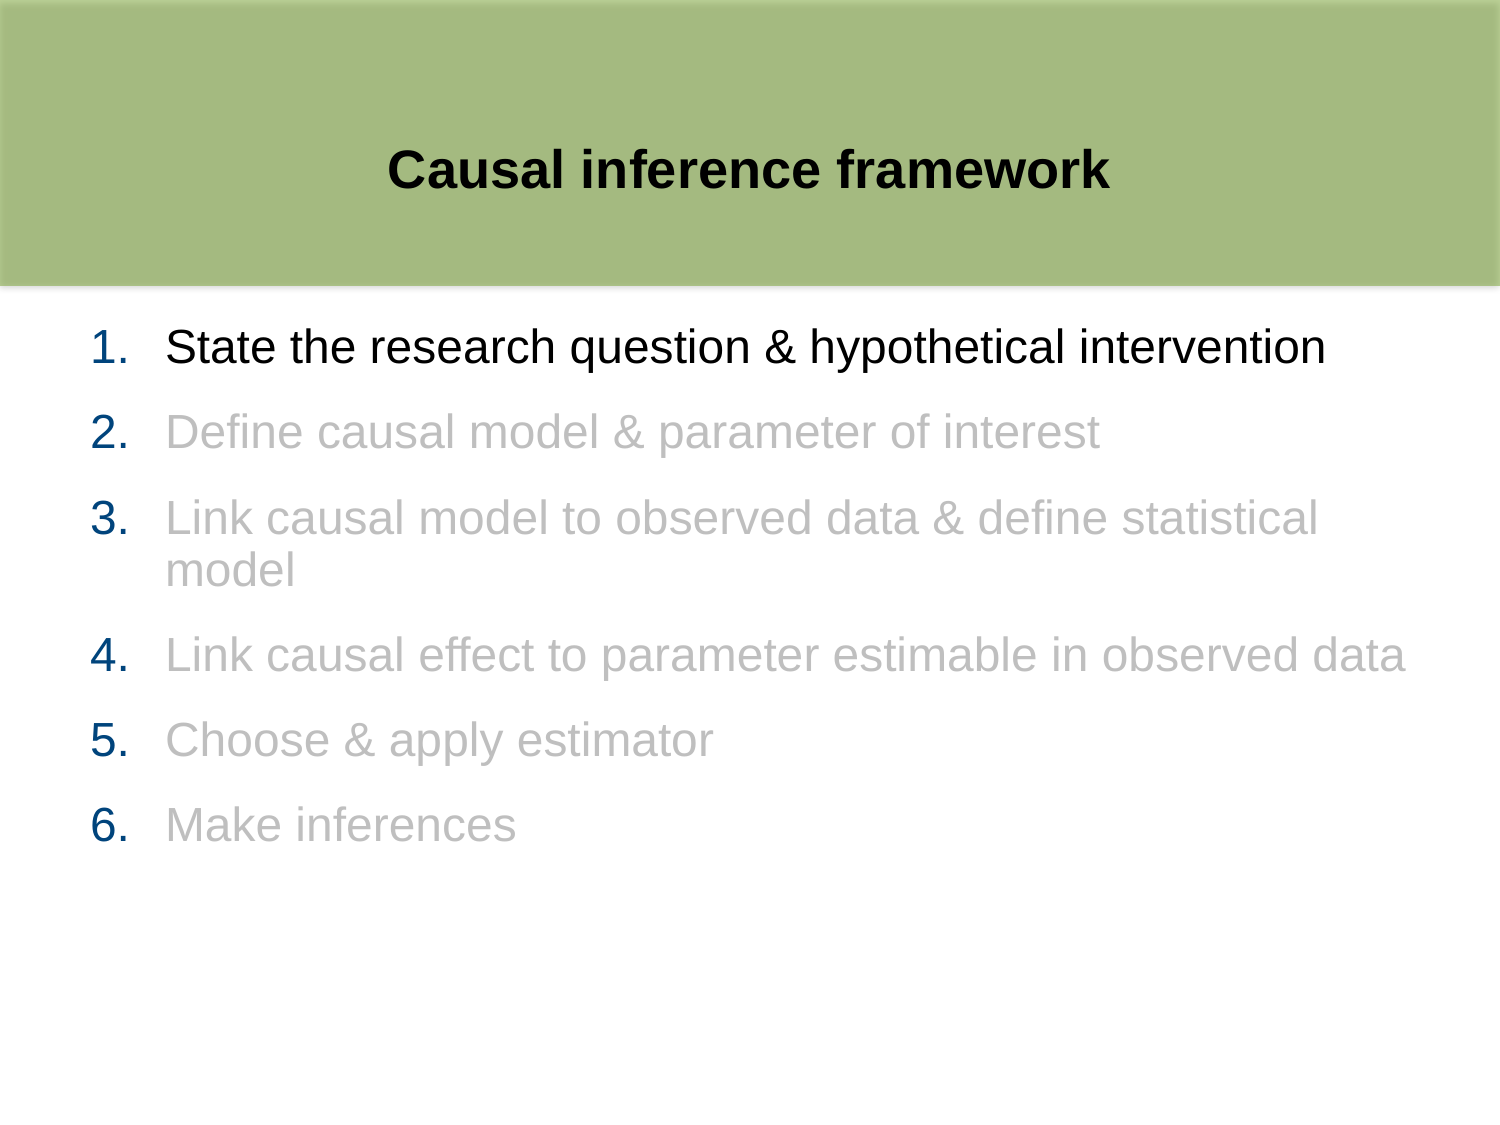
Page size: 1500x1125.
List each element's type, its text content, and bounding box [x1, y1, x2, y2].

title Causal inference framework [75, 107, 1425, 227]
list State the research question & hypothetical intervention Define causal model & parameter of interest Link causal model to observed data & define statistical model Link causal effect to parameter estimable in observed data Choose & apply estimator Make inferences [75, 314, 1425, 1062]
